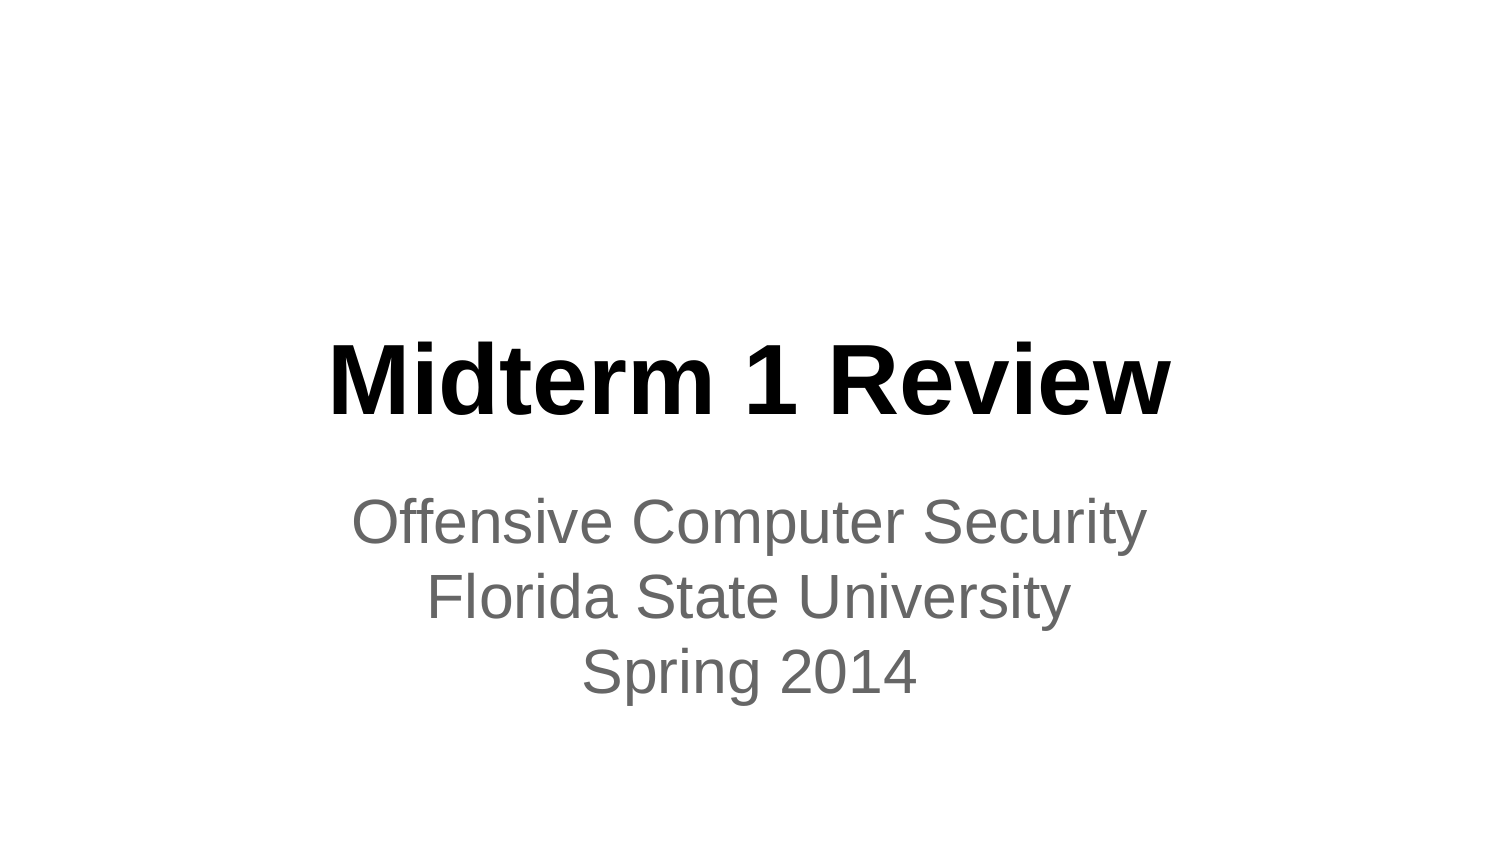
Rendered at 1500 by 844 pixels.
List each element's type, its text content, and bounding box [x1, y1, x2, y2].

subtitle Offensive Computer Security Florida State University Spring 2014 [112, 465, 1388, 595]
title Midterm 1 Review [112, 259, 1388, 450]
